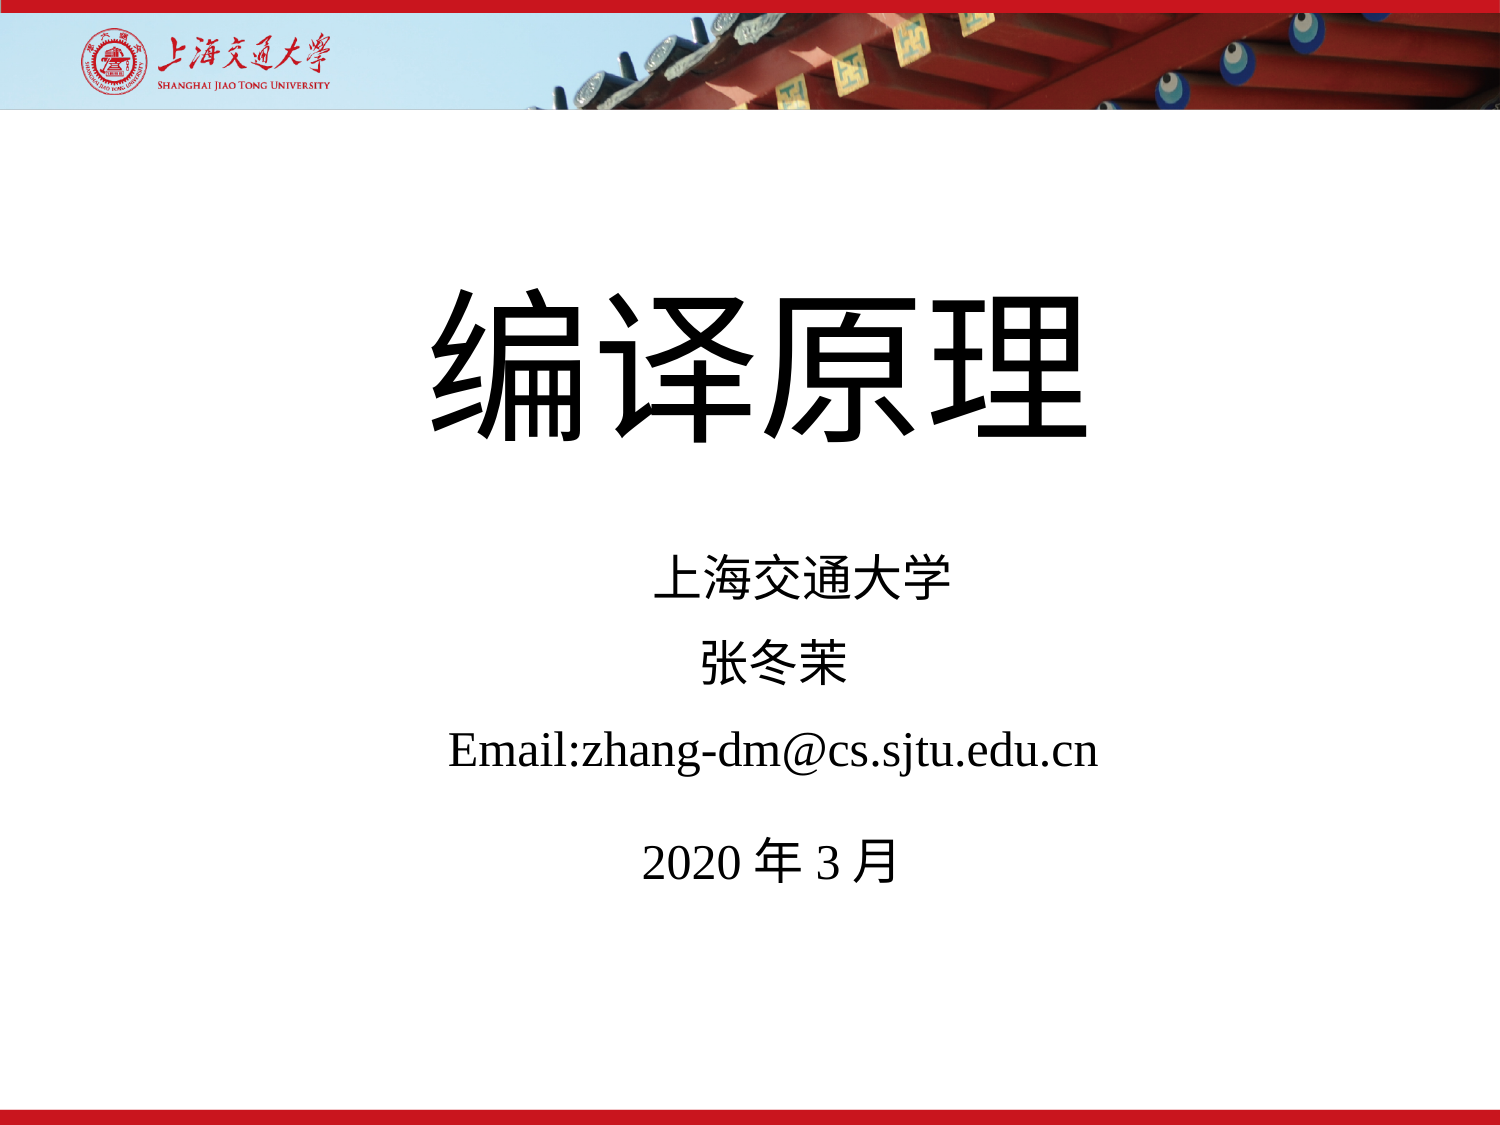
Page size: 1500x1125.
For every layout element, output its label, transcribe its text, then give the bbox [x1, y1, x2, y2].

text_box 2020年3月 [584, 822, 960, 898]
text_box 编译原理 [383, 255, 1134, 471]
text_box 上海交通大学 张冬茉 Email:zhang-dm@cs.sjtu.edu.cn [430, 538, 1117, 784]
picture [0, 0, 1500, 110]
